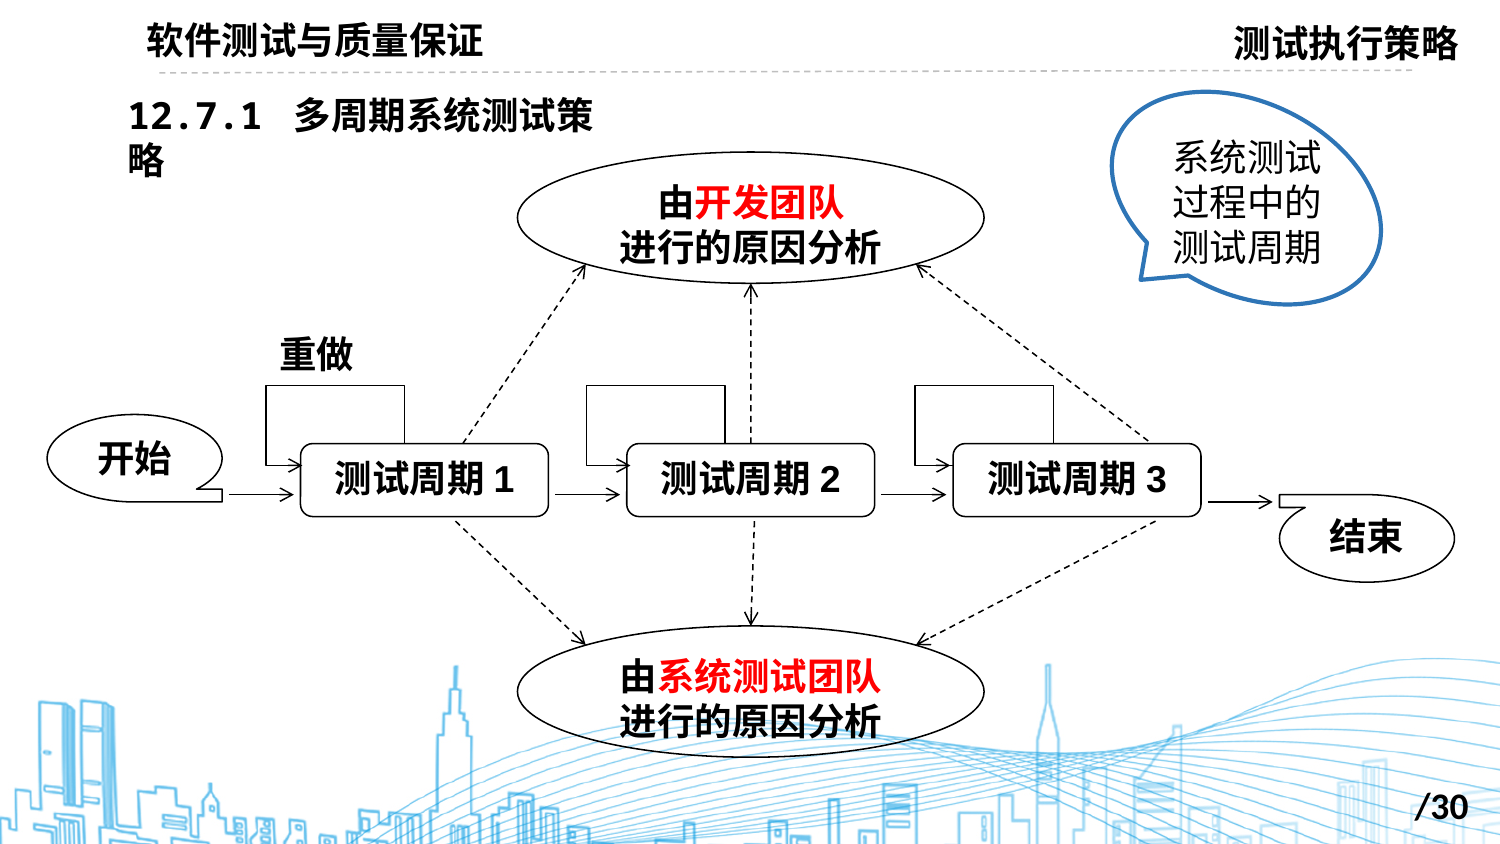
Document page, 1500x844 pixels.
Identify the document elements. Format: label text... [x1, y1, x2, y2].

text_box 系统测试过程中的测试周期 [1157, 126, 1341, 150]
picture [0, 0, 1500, 844]
text_box 测试执行策略 [1219, 12, 1491, 73]
text_box 12.7.1 多周期系统测试策略 [112, 84, 636, 150]
text_box 软件测试与质量保证 [93, 9, 538, 70]
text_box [46, 151, 1455, 758]
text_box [159, 69, 1417, 74]
slide_number [1074, 782, 1425, 827]
text_box [1111, 89, 1317, 150]
